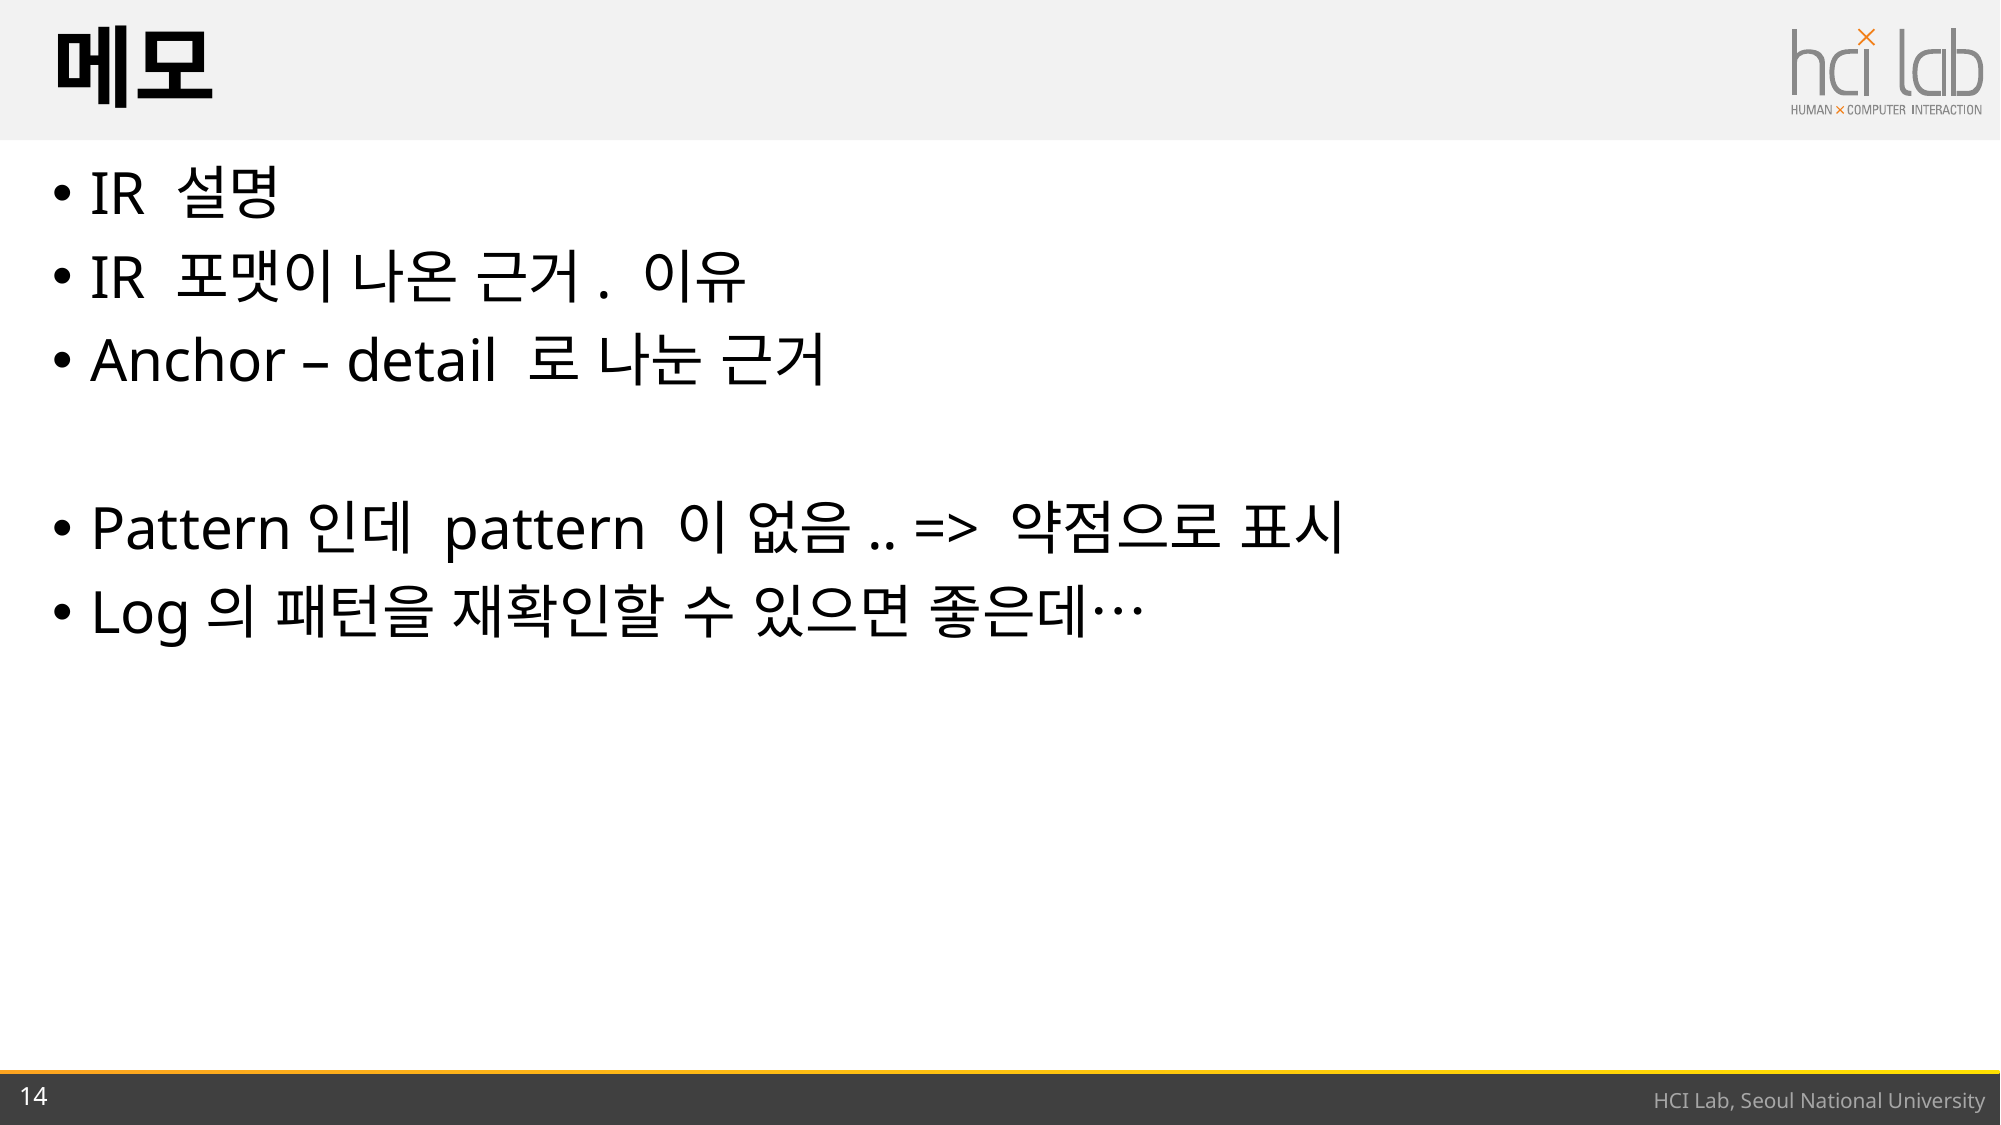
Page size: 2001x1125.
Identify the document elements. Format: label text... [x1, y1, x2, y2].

title 메모 [37, 16, 1963, 128]
list IR 설명 IR 포맷이 나온 근거. 이유 Anchor – detail 로 나눈 근거 Pattern인데 pattern 이 없음.. => 약점으로 표시 Log의 패턴을 재확인할 수 있으면 좋은데… [37, 156, 1963, 1055]
slide_number 14 [4, 1074, 80, 1121]
